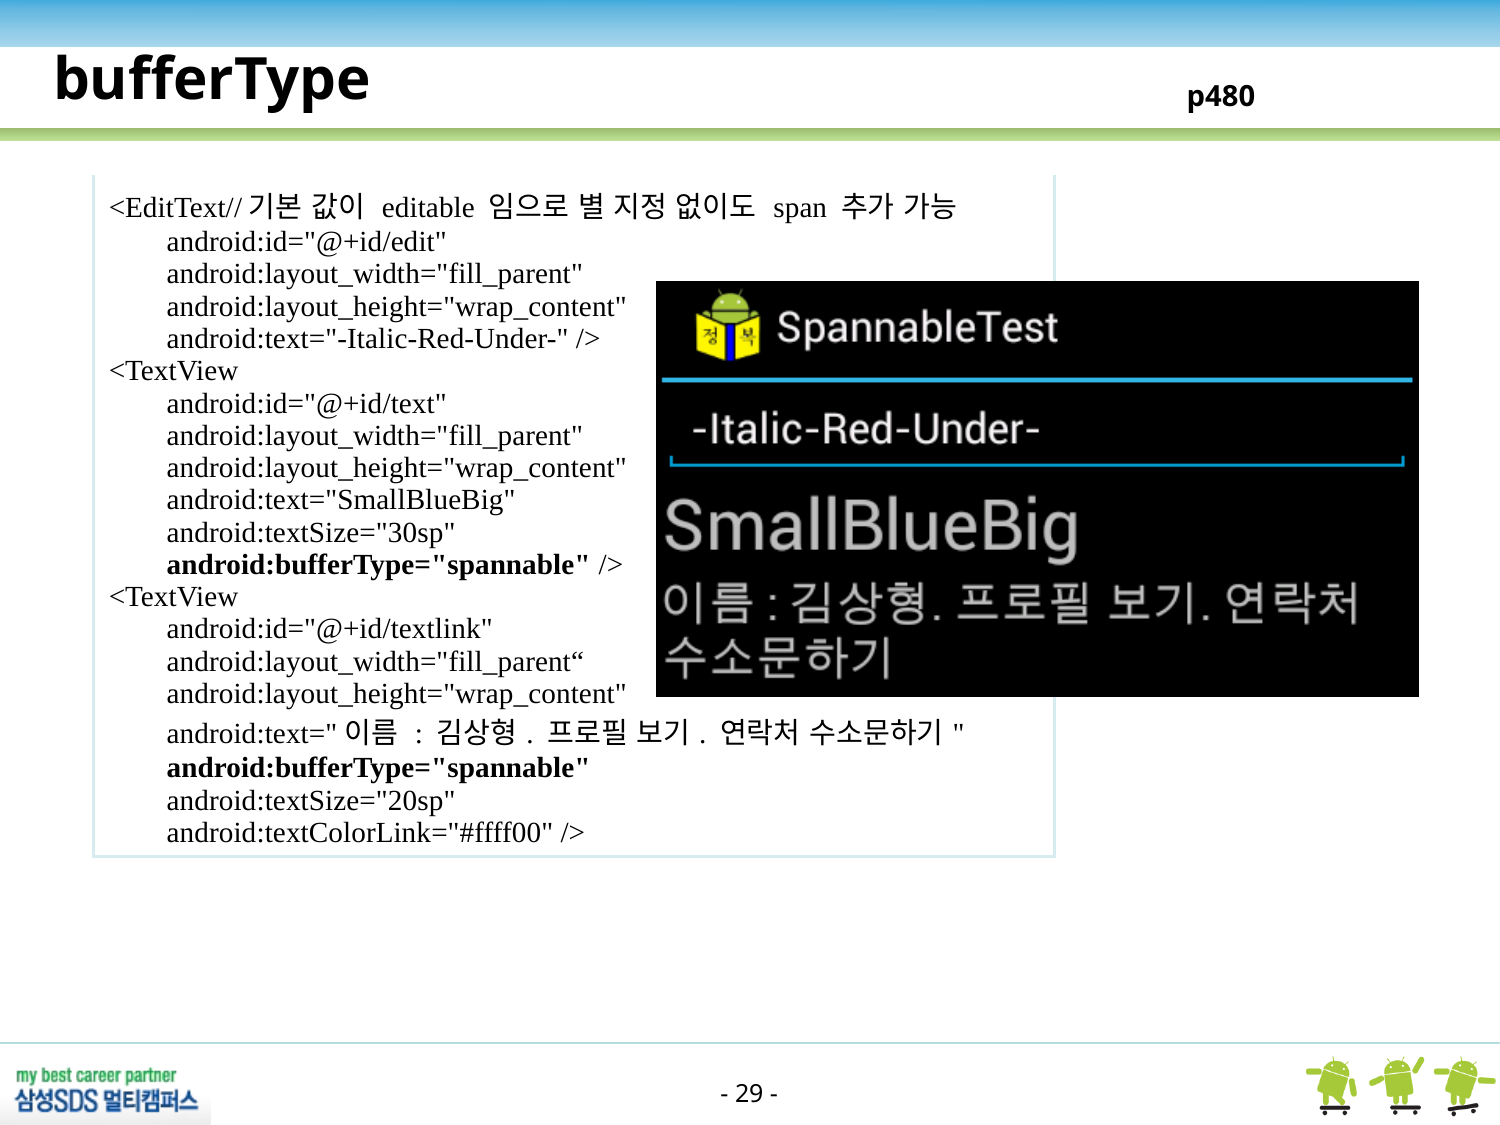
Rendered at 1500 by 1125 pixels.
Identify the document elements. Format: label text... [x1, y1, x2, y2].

text_box bufferType [53, 42, 971, 111]
picture [0, 0, 1500, 47]
picture [0, 1060, 211, 1125]
slide_number - 29 - [574, 1070, 925, 1125]
picture [655, 280, 1419, 697]
picture [1300, 1048, 1500, 1125]
text_box p480 [1171, 70, 1500, 120]
table_header <EditText//기본 값이 editable 임으로 별 지정 없이도 span 추가 가능 android:id="@+id/edit" android:layout_width="fill_parent" android:layout_height="wrap_content" android:text="-Italic-Red-Under-" /> <TextView android:id="@+id/text" android:layout_width="fill_parent" android:layout_height="wrap_content" android:text="SmallBlueBig" android:textSize="30sp" android:bufferType="spannable" /> <TextView android:id="@+id/textlink" android:layout_width="fill_parent“ android:layout_height="wrap_content" android:text="이름 : 김상형. 프로필 보기. 연락처 수소문하기" android:bufferType="spannable" android:textSize="20sp" android:textColorLink="#ffff00" /> [95, 177, 1053, 855]
